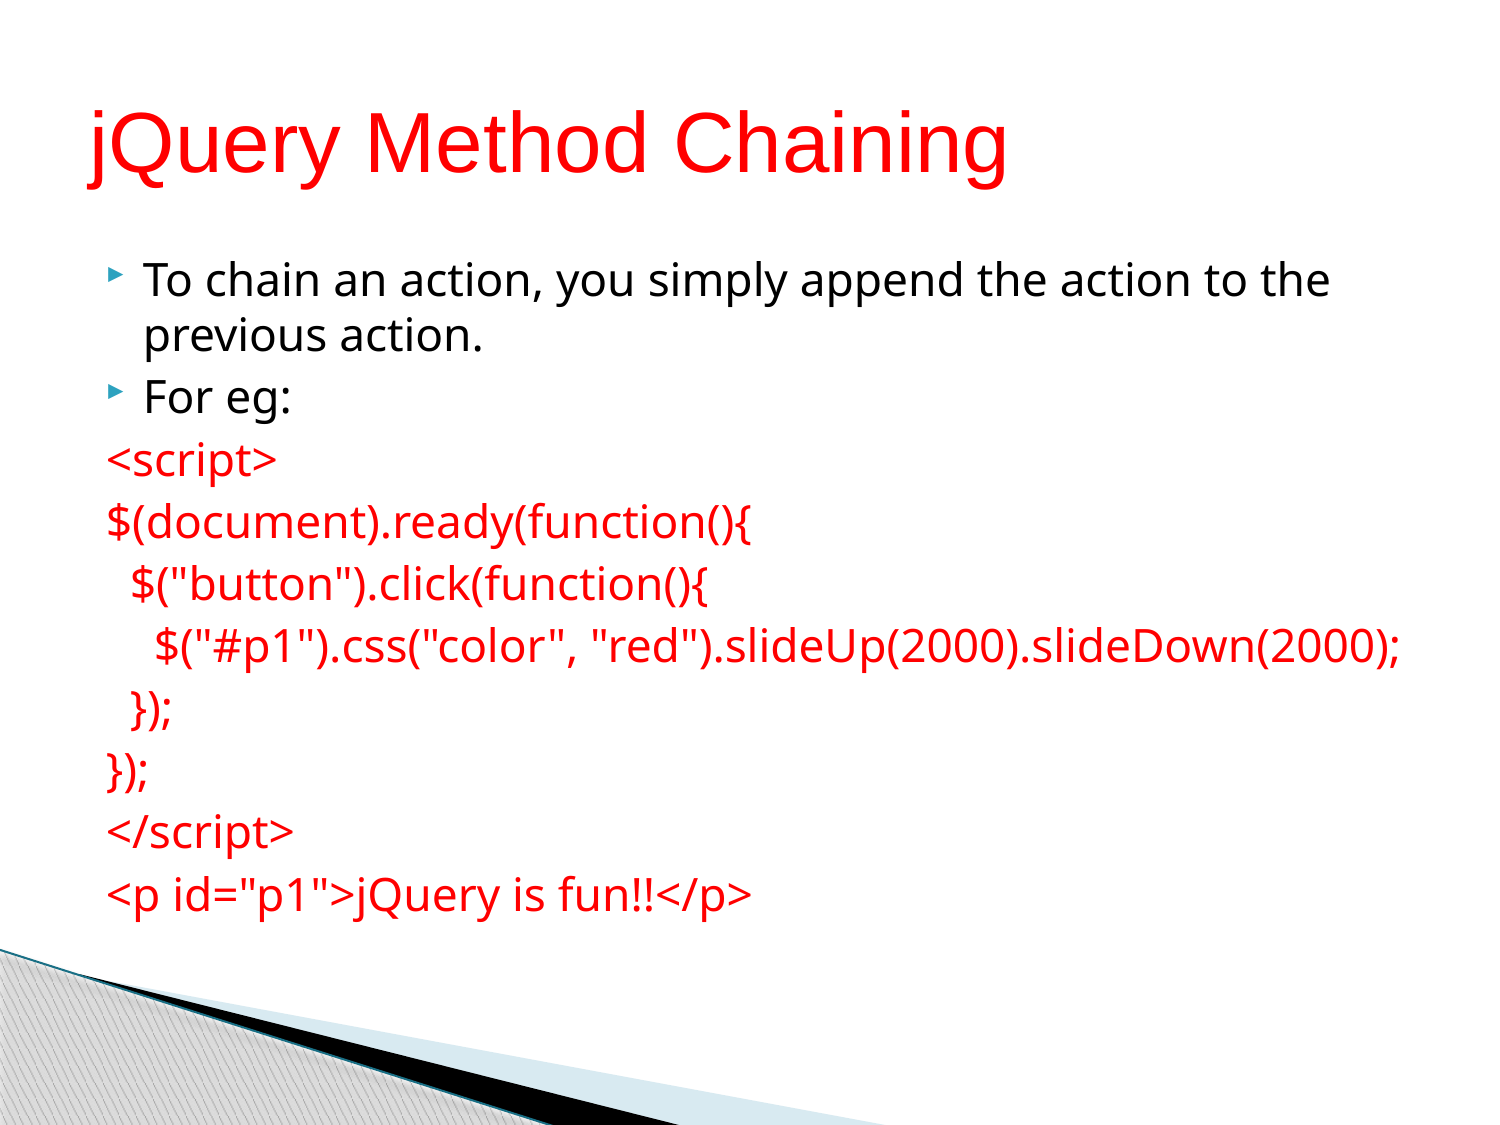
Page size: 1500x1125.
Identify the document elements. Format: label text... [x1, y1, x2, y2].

title jQuery Method Chaining [75, 45, 1425, 233]
list To chain an action, you simply append the action to the previous action. For eg: <script> $(document).ready(function(){ $("button").click(function(){ $("#p1").css("color", "red").slideUp(2000).slideDown(2000); }); }); </script> <p id="p1">jQuery is fun!!</p> [75, 243, 1425, 986]
